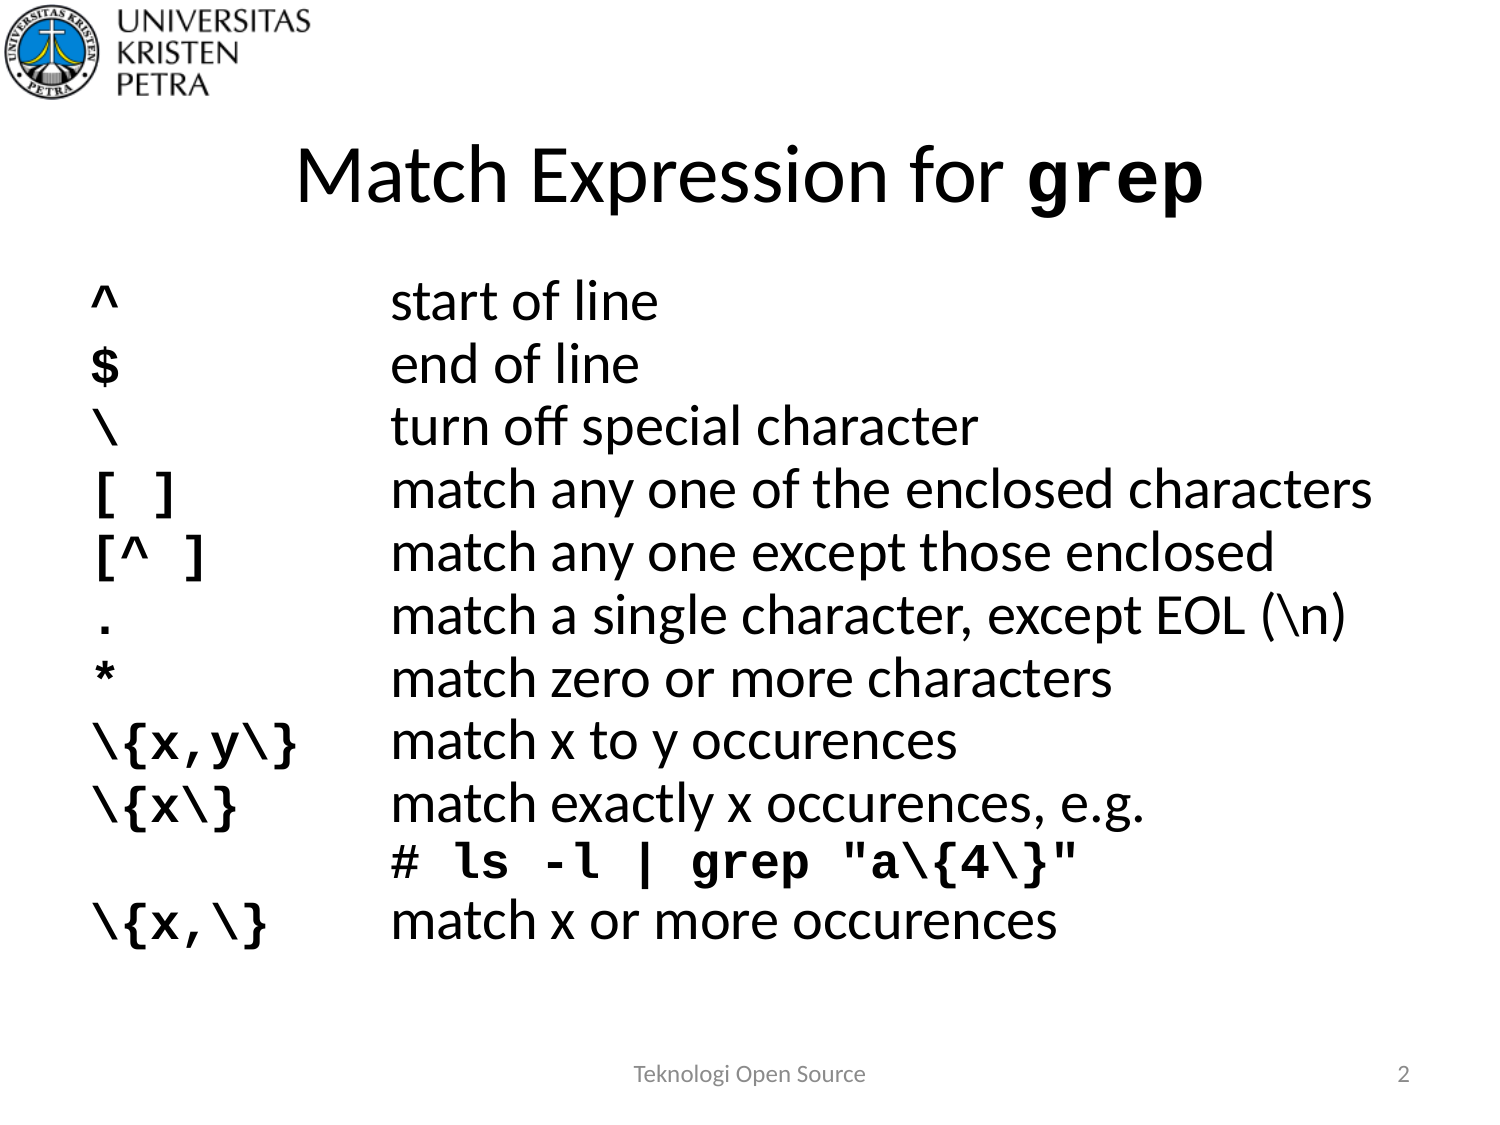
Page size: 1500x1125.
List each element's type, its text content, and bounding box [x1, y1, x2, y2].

footer Teknologi Open Source [512, 1042, 988, 1103]
list ^ start of line $ end of line \ turn off special character [ ] match any one of the enclosed characters [^ ] match any one except those enclosed . match a single character, except EOL (\n) * match zero or more characters \{x,y\} match x to y occurences \{x\} match exactly x occurences, e.g. # ls -l | grep "a\{4\}" \{x,\} match x or more occurences [75, 262, 1425, 1005]
picture [4, 4, 313, 100]
title Match Expression for grep [75, 75, 1425, 262]
slide_number 2 [1074, 1042, 1425, 1103]
